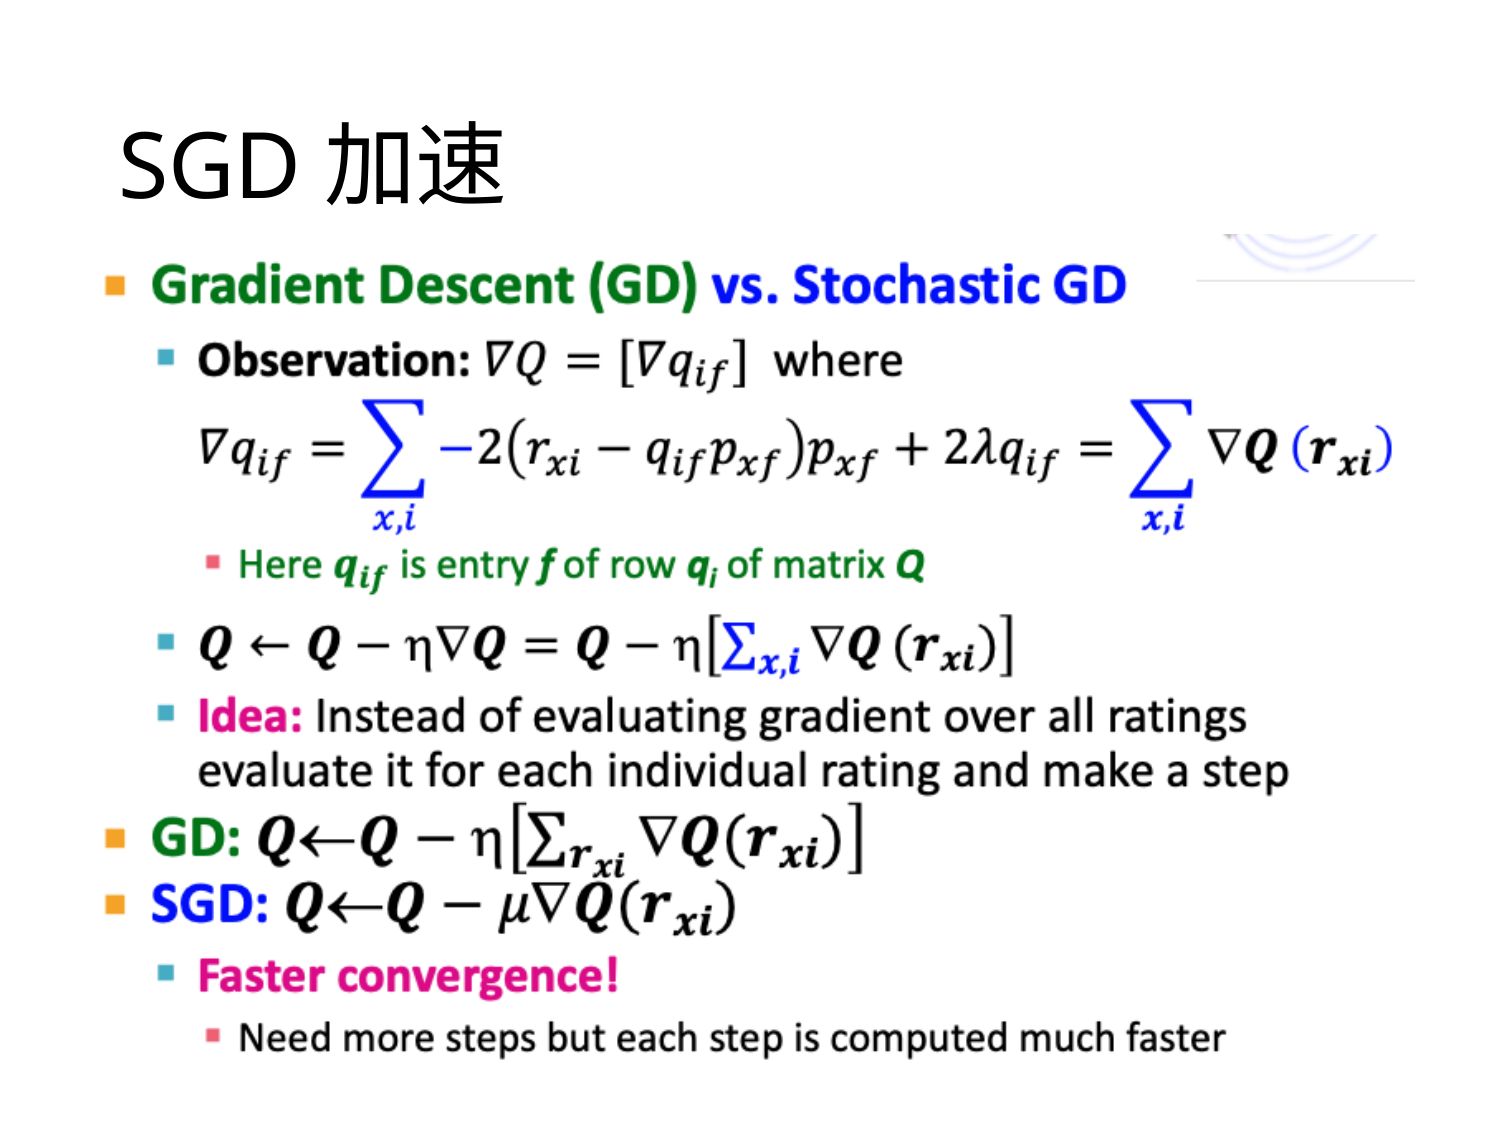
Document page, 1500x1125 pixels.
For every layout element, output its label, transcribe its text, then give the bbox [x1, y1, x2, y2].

title SGD加速 [103, 59, 1397, 234]
picture [85, 234, 1415, 1078]
